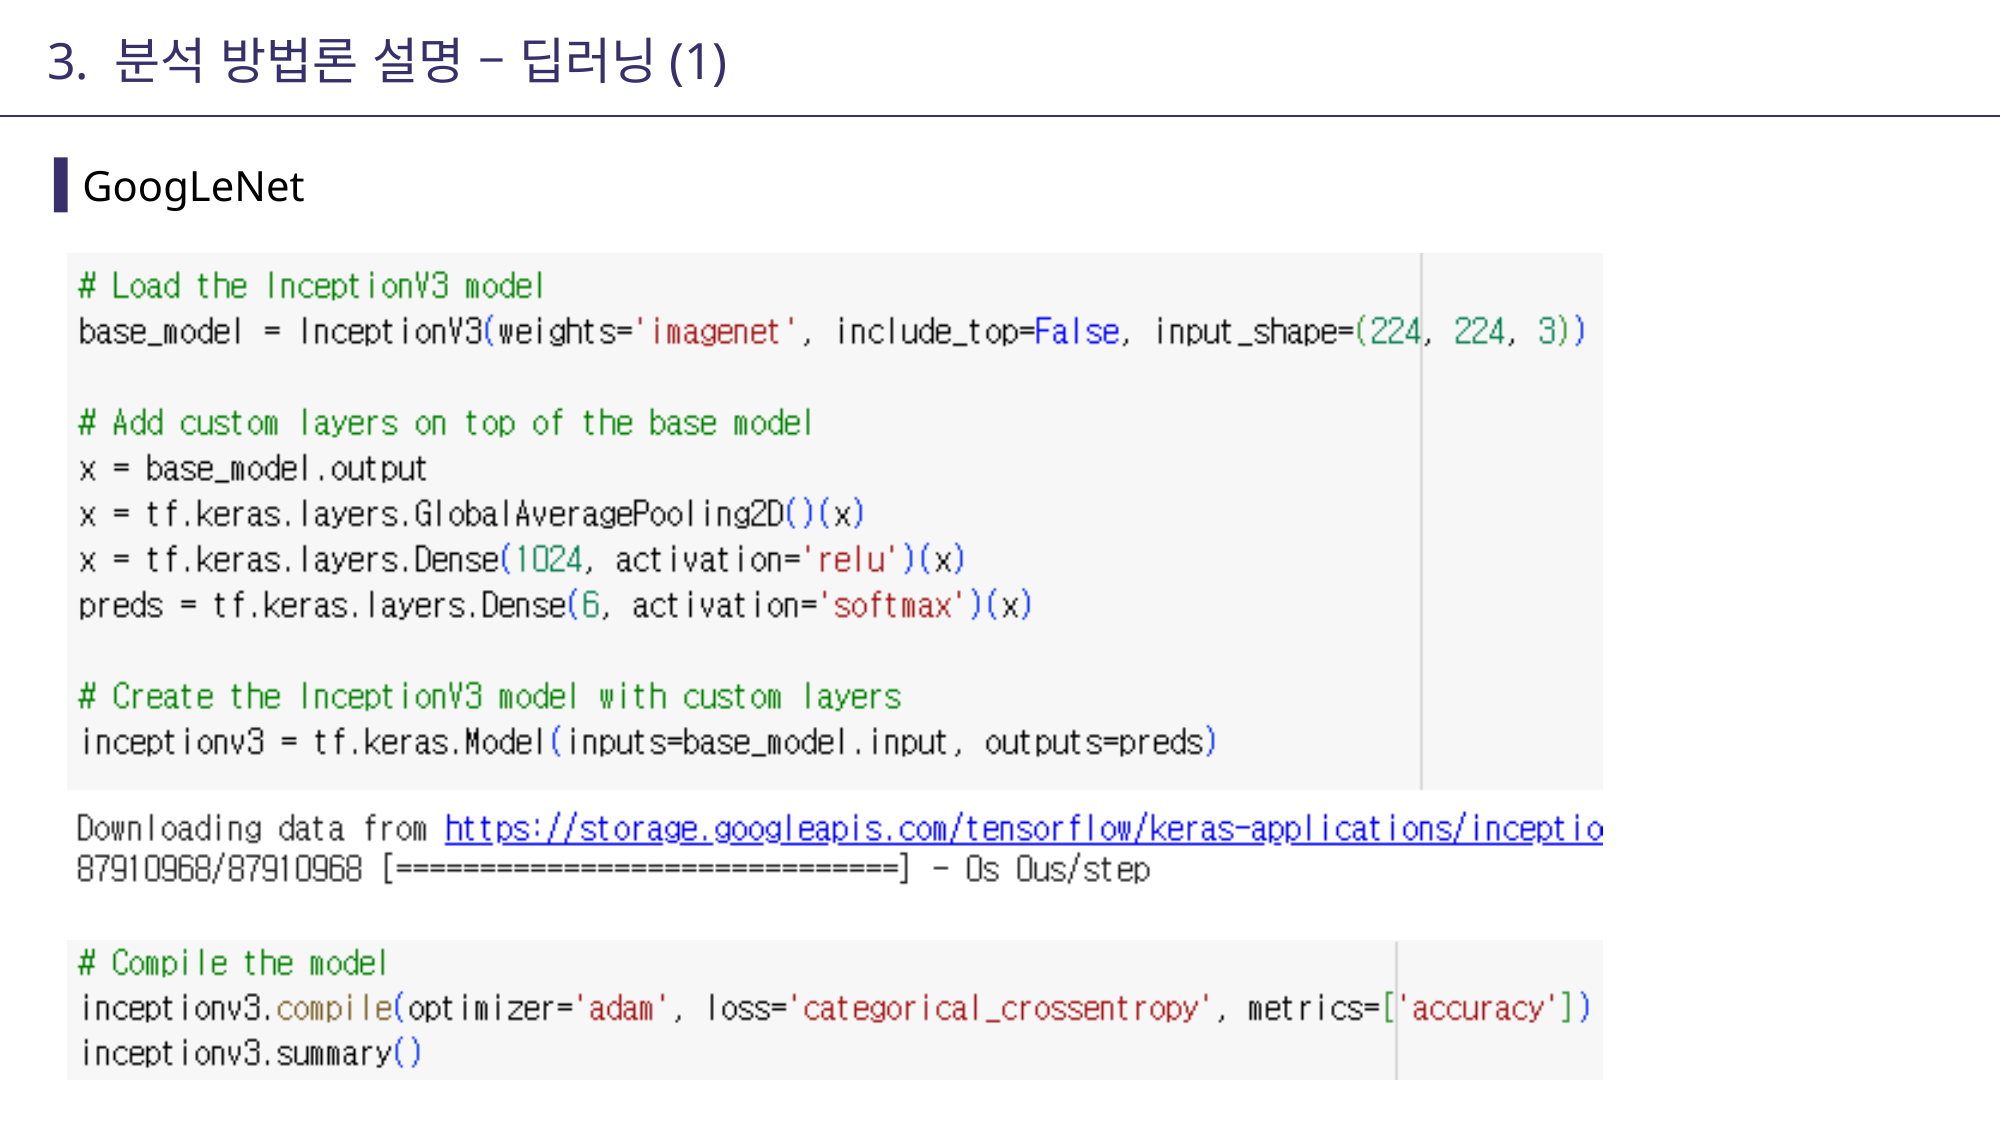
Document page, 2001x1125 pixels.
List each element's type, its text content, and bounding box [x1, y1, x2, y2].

picture [67, 253, 1603, 906]
picture [67, 940, 1603, 1080]
text_box 3. 분석 방법론 설명 – 딥러닝(1) [32, 21, 1119, 97]
text_box GoogLeNet [67, 152, 1012, 217]
text_box [53, 156, 69, 214]
